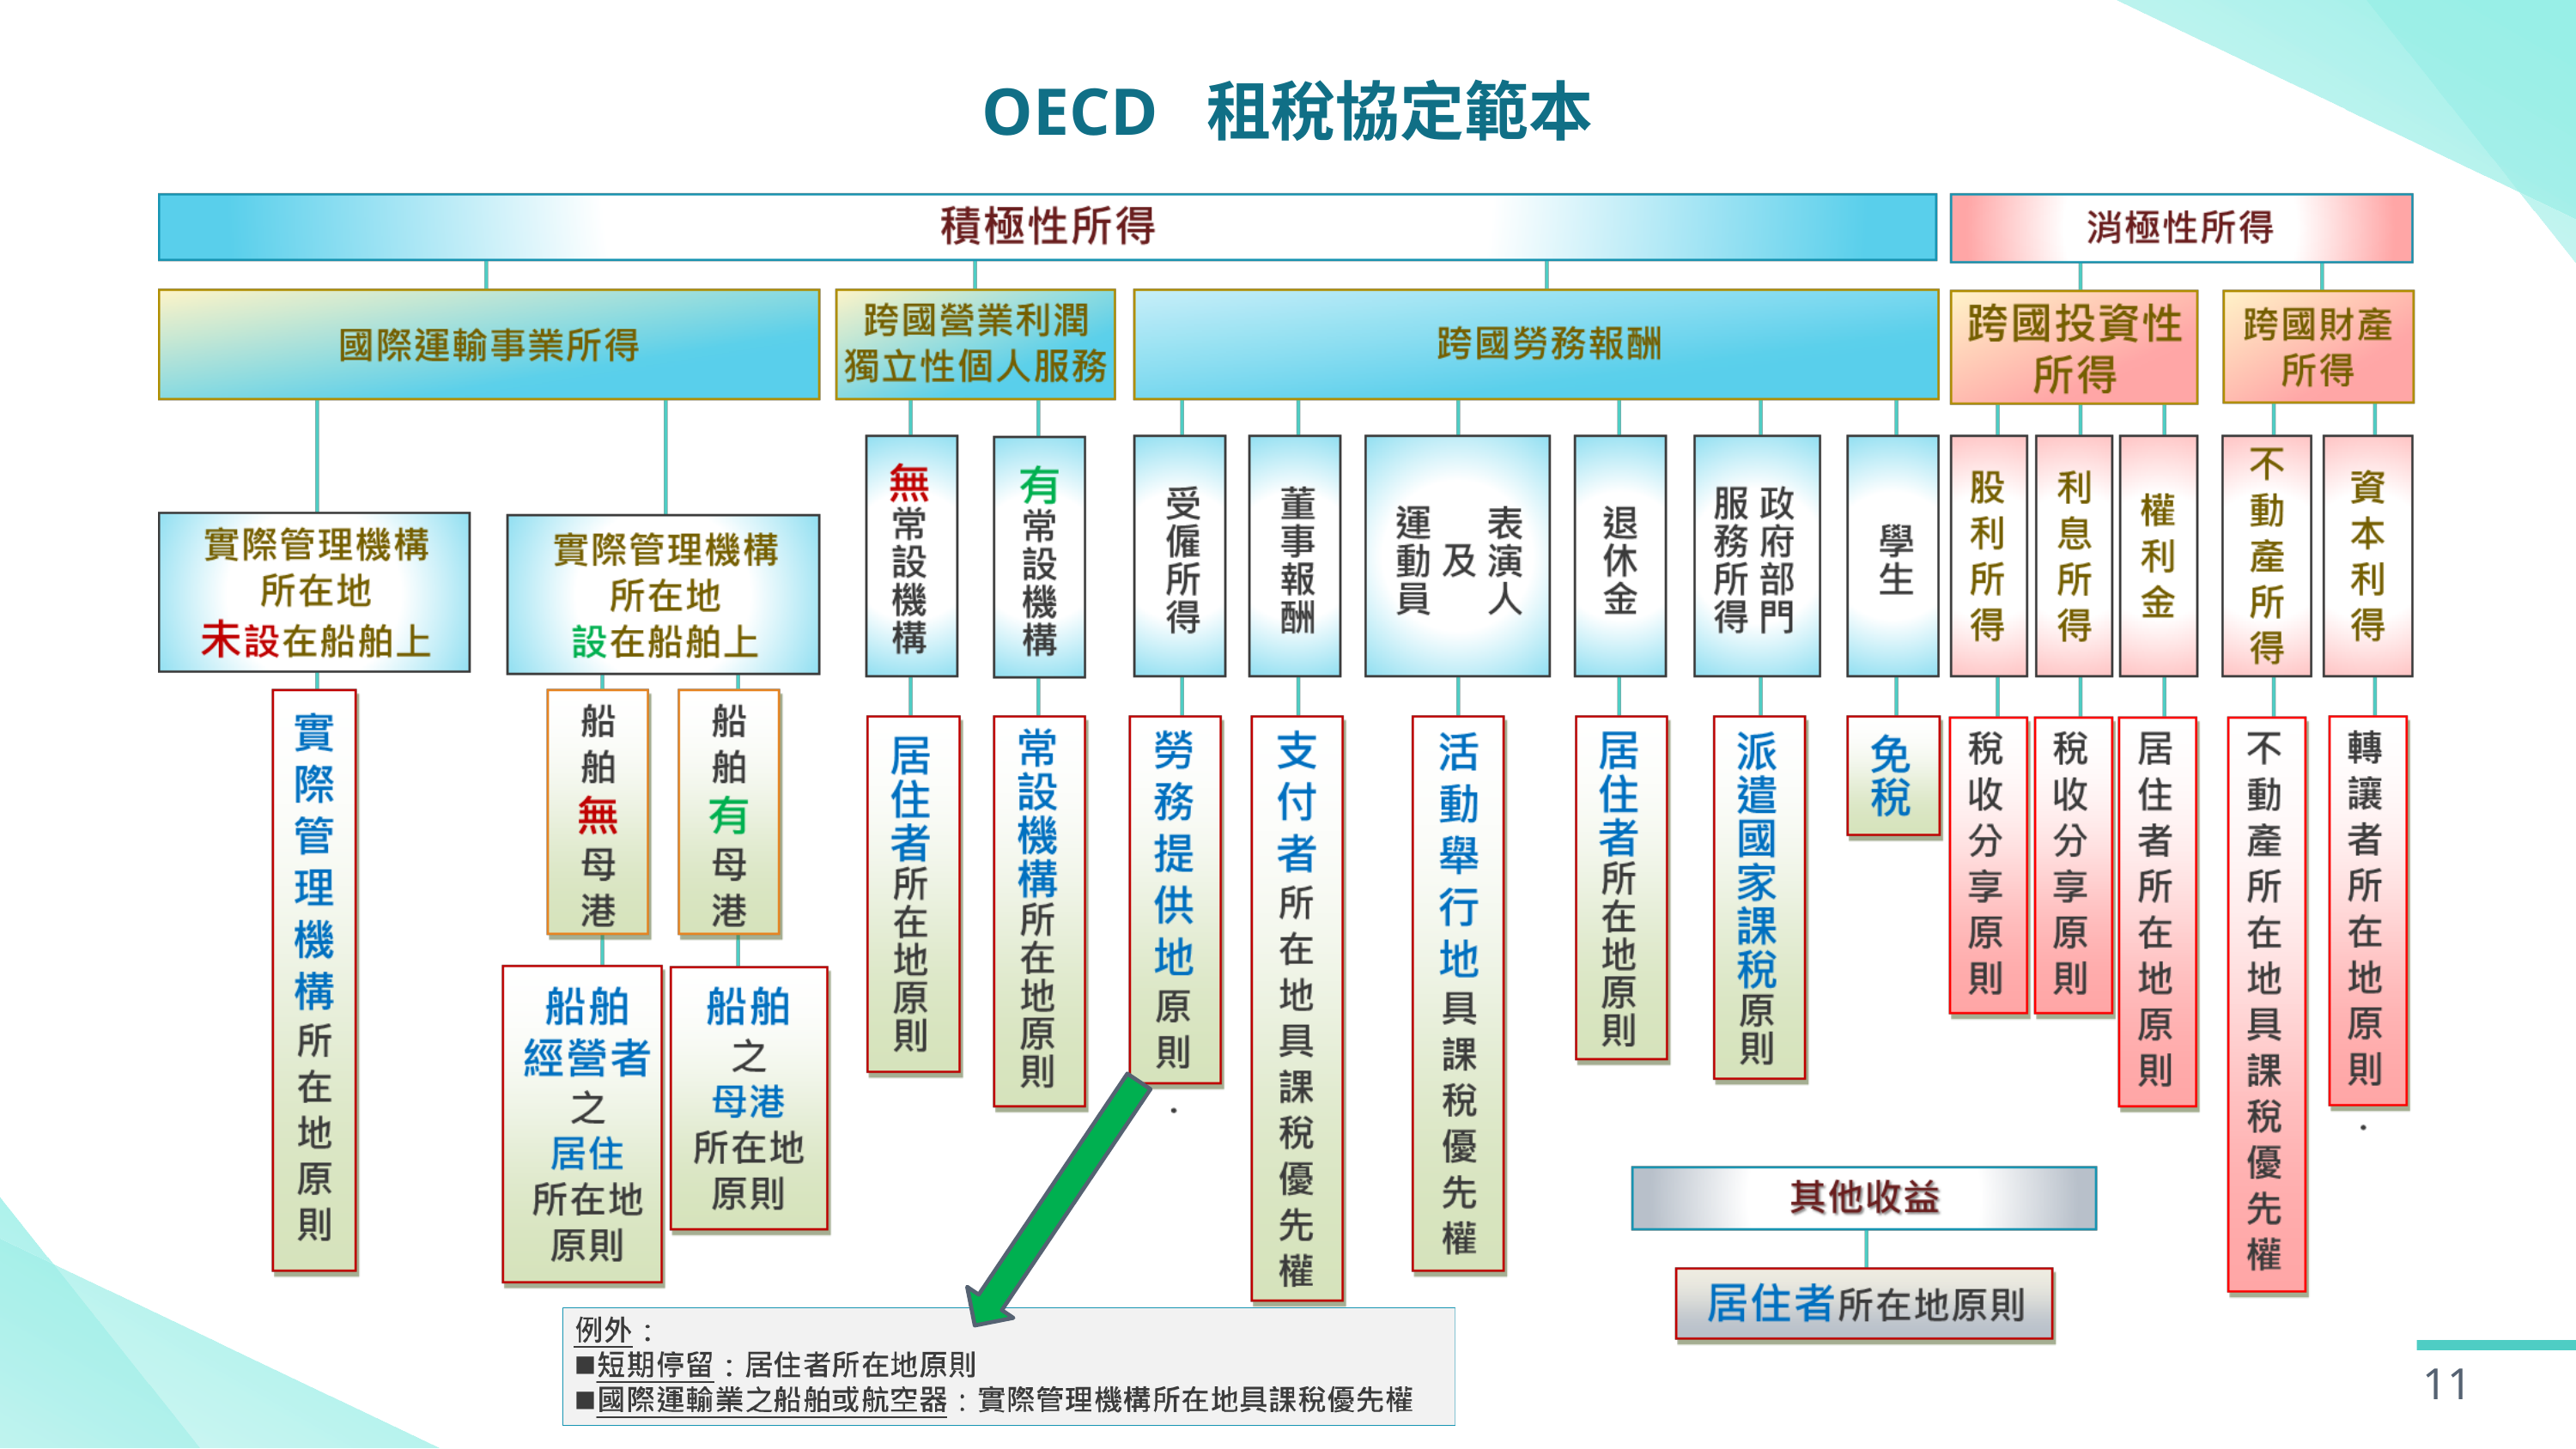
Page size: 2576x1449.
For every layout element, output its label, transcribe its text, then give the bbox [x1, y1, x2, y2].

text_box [0, 1194, 440, 1448]
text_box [2115, 0, 2576, 264]
slide_number 11 [2417, 1351, 2576, 1421]
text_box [158, 88, 2417, 1436]
text_box OECD 租稅協定範本 [969, 64, 1607, 88]
